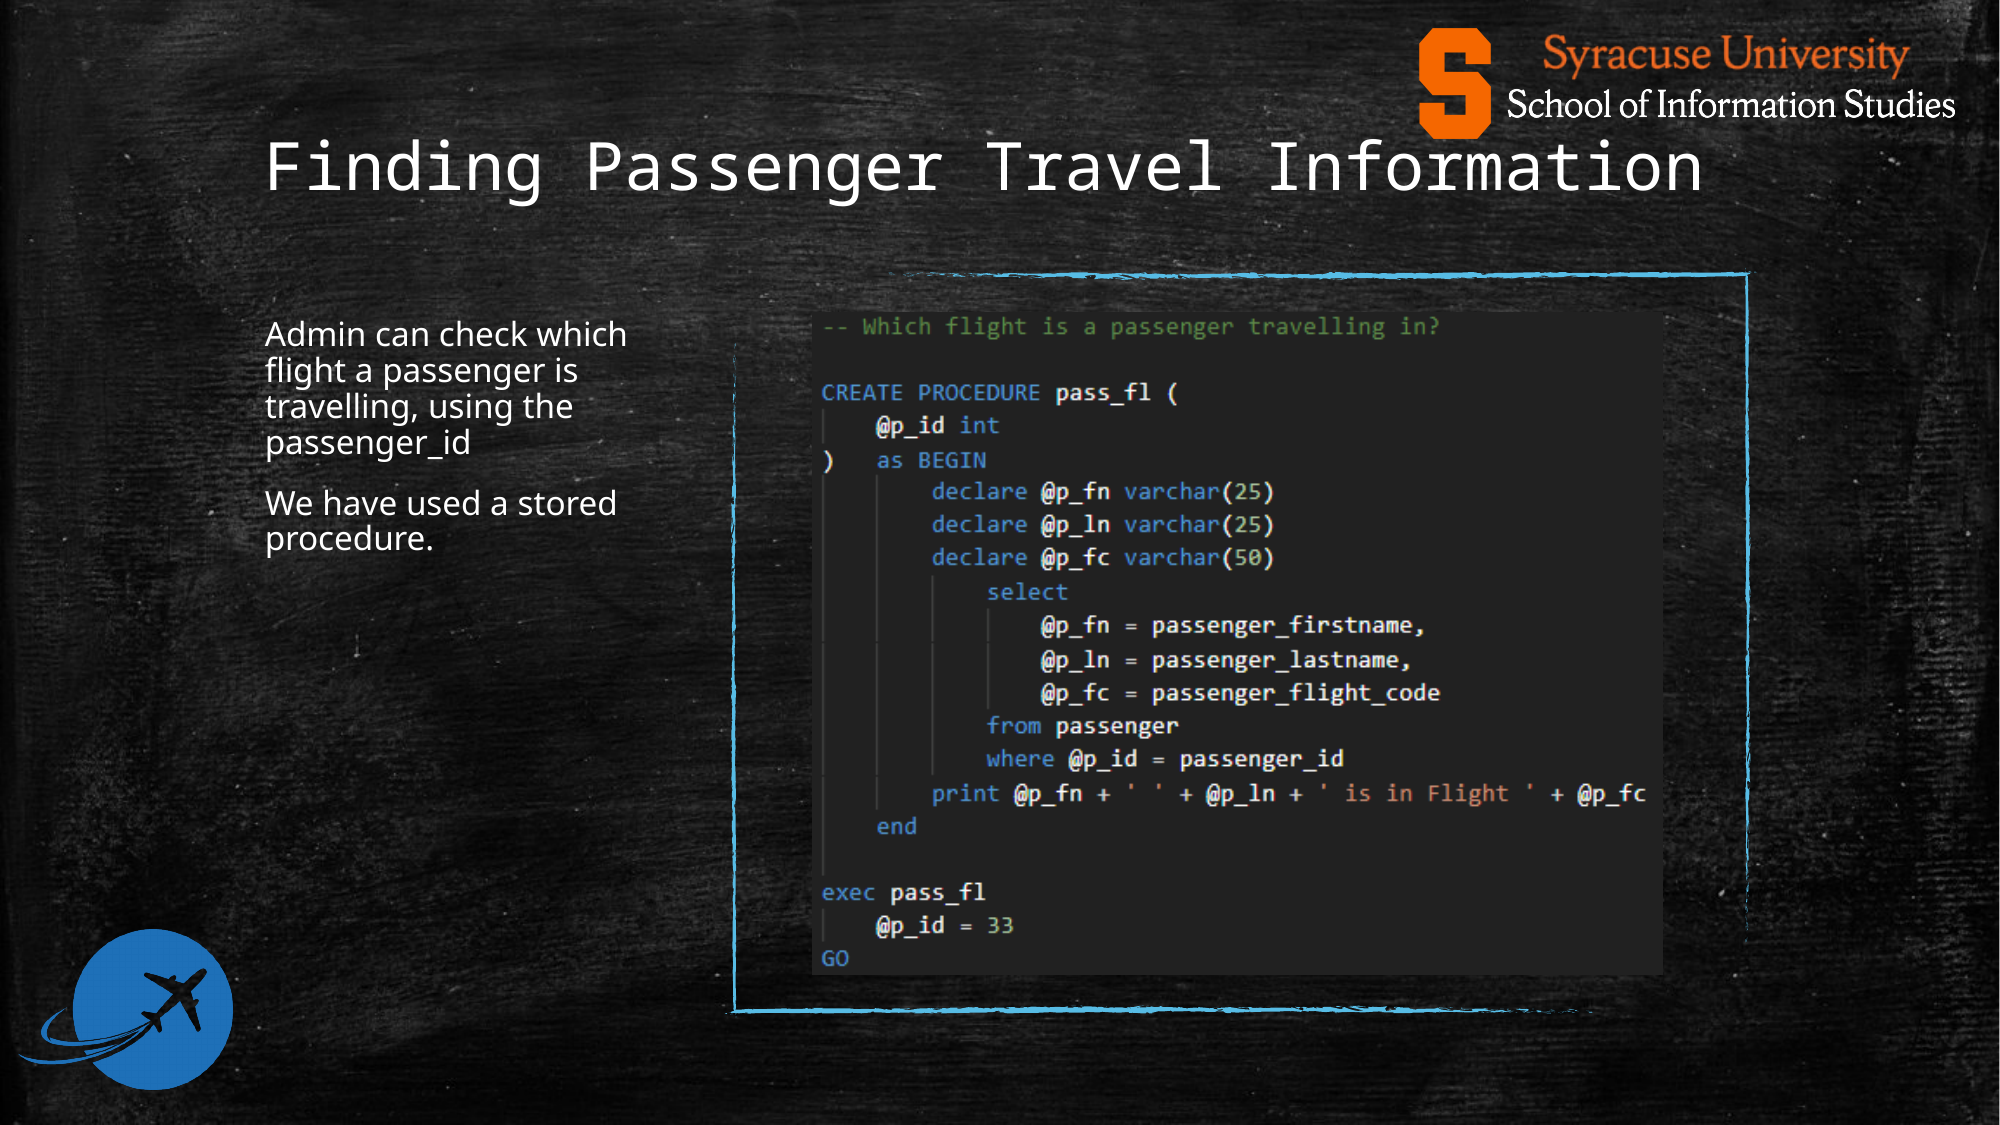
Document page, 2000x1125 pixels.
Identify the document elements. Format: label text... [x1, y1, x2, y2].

picture [812, 312, 1663, 975]
list Admin can check which flight a passenger is travelling, using the passenger_id We have used a stored procedure. [249, 310, 700, 761]
picture [18, 929, 233, 1090]
title Finding Passenger Travel Information [249, 45, 1750, 213]
picture [1407, 0, 1955, 139]
